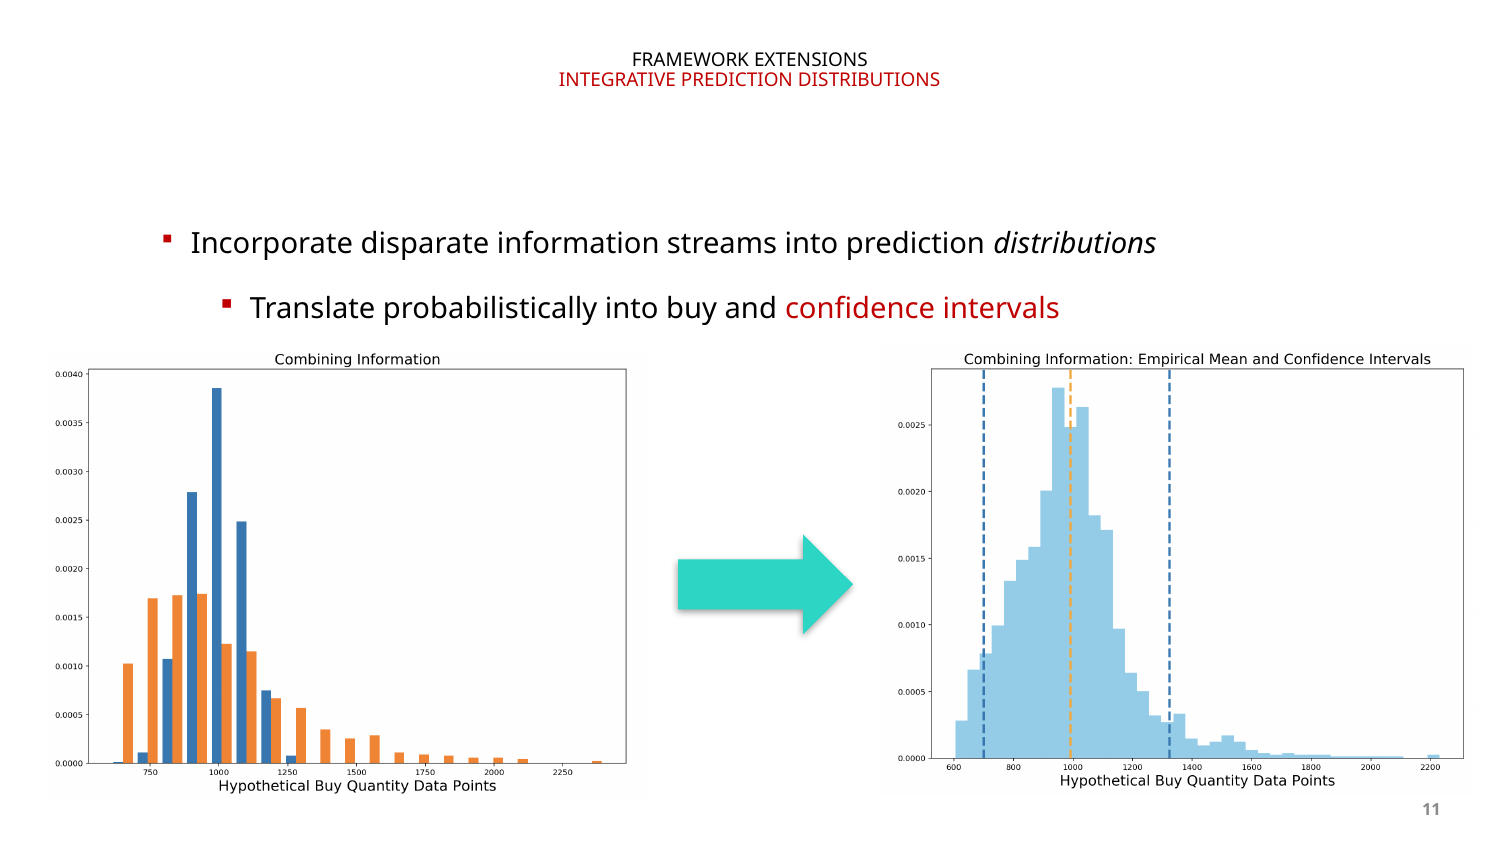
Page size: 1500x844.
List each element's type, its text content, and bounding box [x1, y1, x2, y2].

slide_number 11 [1246, 805, 1442, 844]
list Incorporate disparate information streams into prediction distributions Translate probabilistically into buy and confidence intervals [95, 159, 1315, 835]
title Framework extensions integrative prediction distributions [58, 49, 1442, 139]
text_box [674, 526, 858, 642]
picture [44, 346, 646, 799]
picture [874, 346, 1477, 797]
